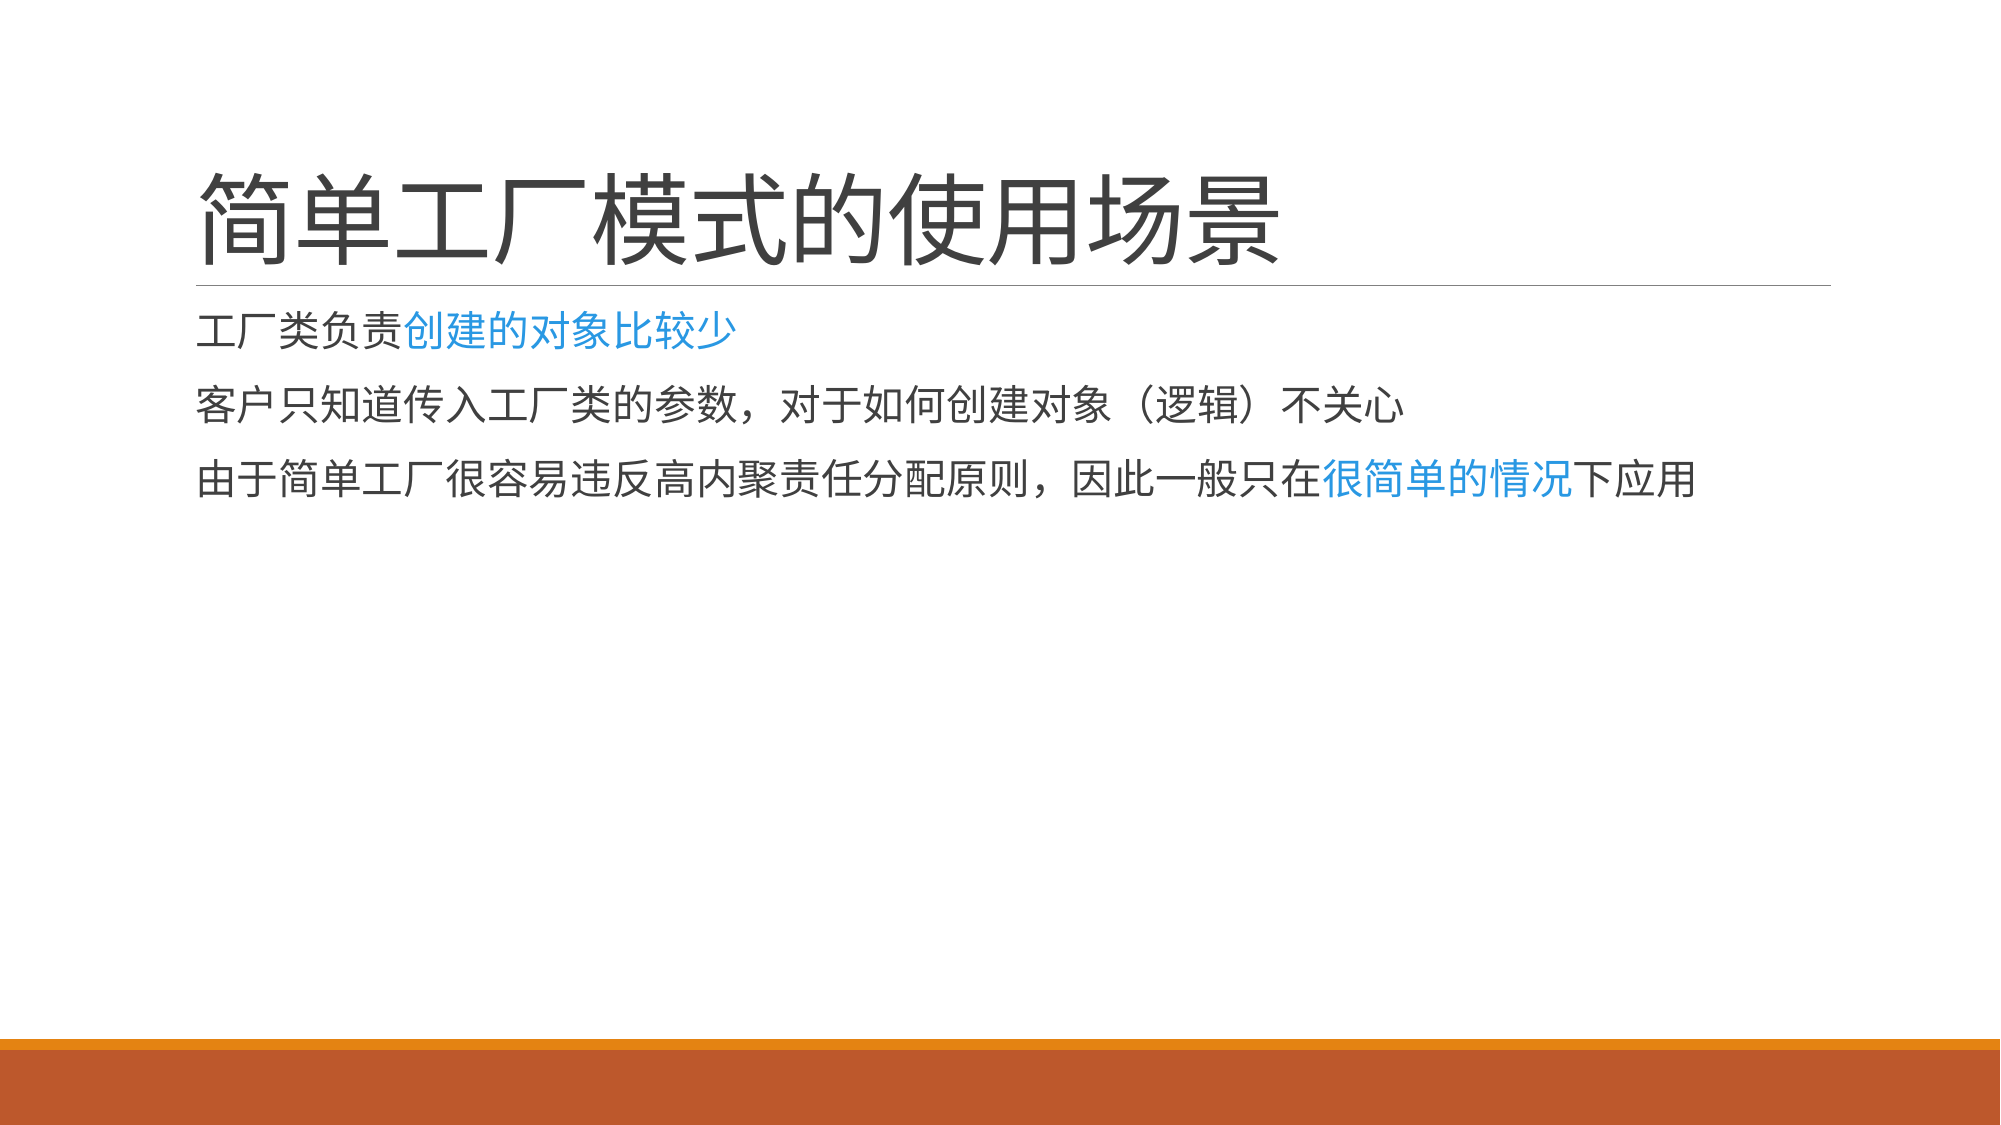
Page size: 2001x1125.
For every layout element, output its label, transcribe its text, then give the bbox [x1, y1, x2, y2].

title 简单工厂模式的使用场景 [180, 47, 1830, 285]
list 工厂类负责创建的对象比较少 客户只知道传入工厂类的参数，对于如何创建对象（逻辑）不关心 由于简单工厂很容易违反高内聚责任分配原则，因此一般只在很简单的情况下应用 [180, 302, 1830, 963]
